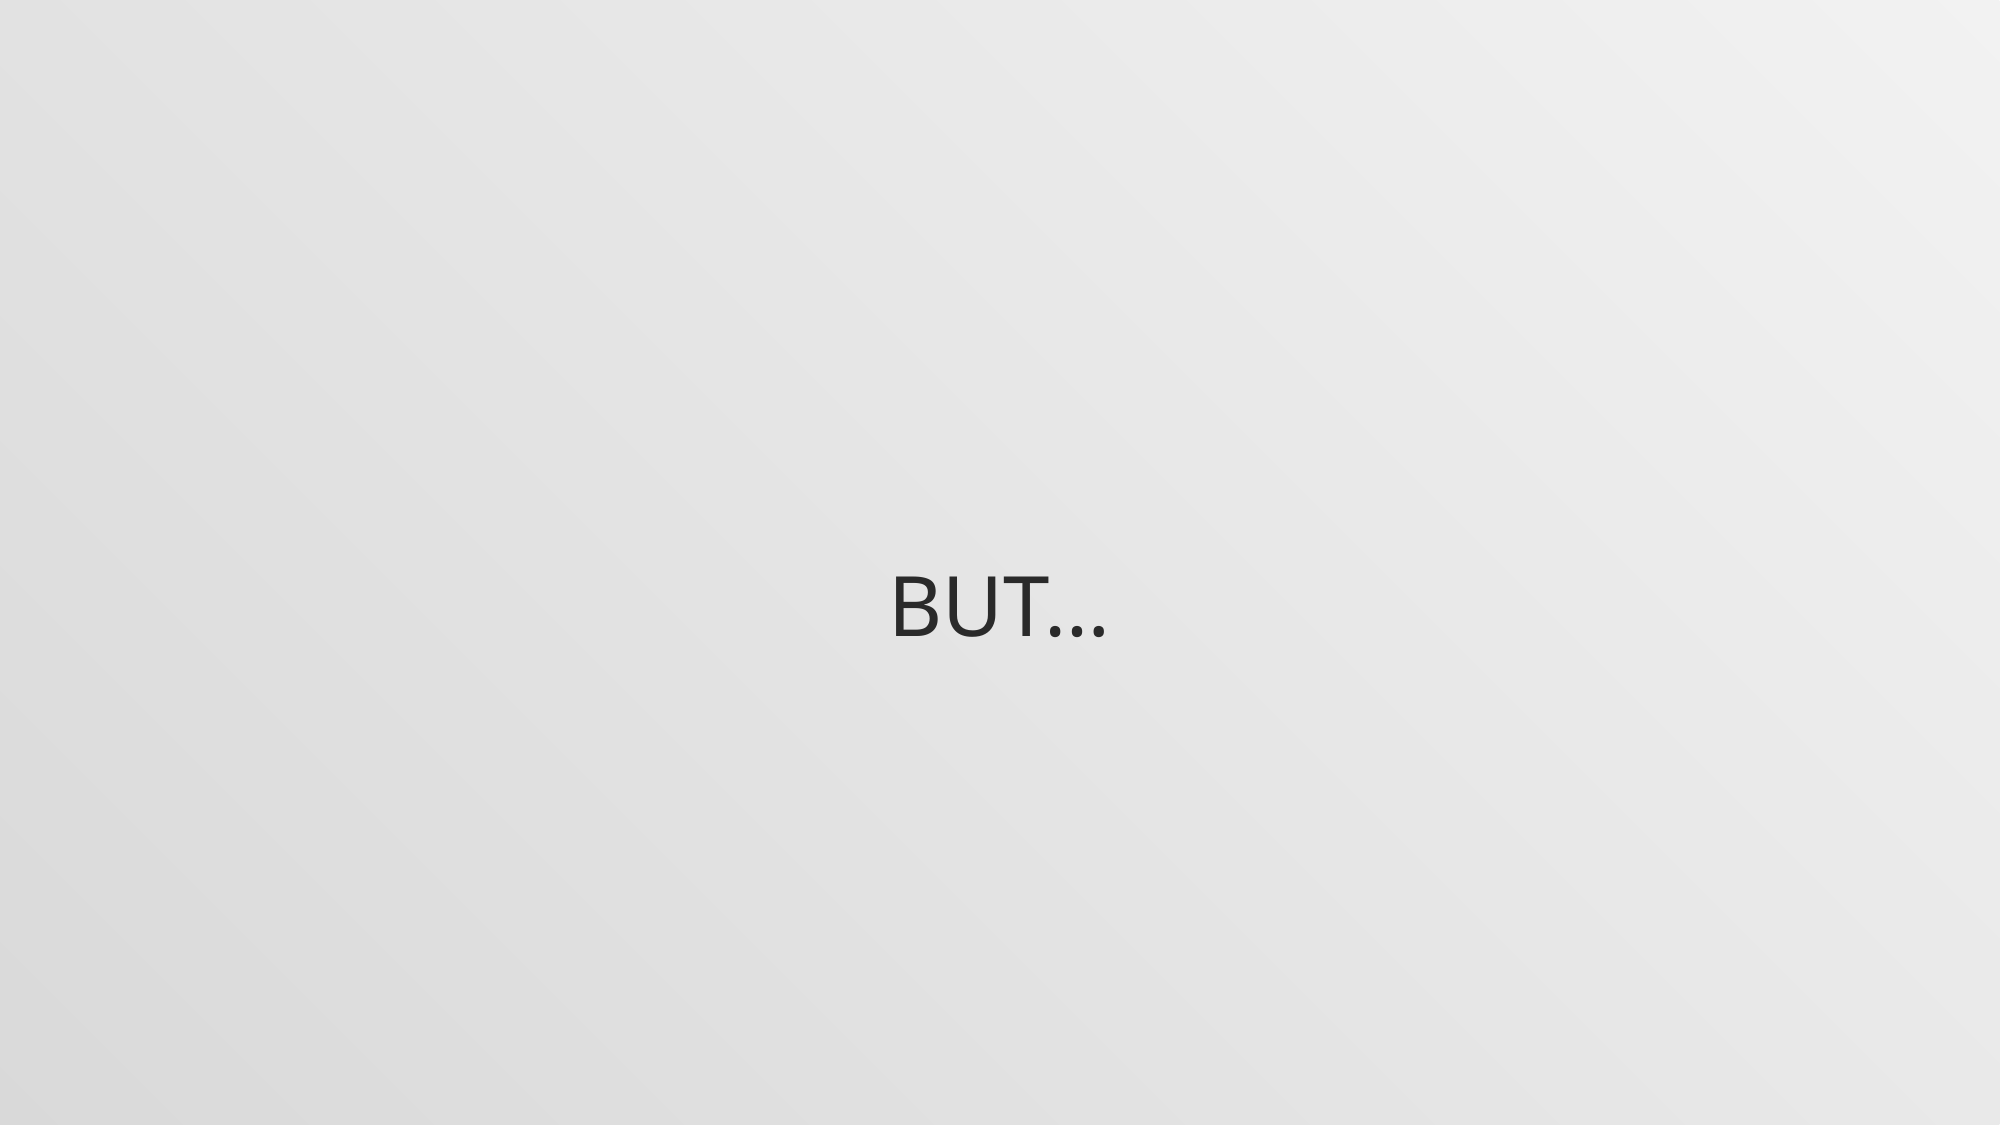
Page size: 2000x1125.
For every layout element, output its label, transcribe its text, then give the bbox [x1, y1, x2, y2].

title But… [199, 45, 1800, 663]
